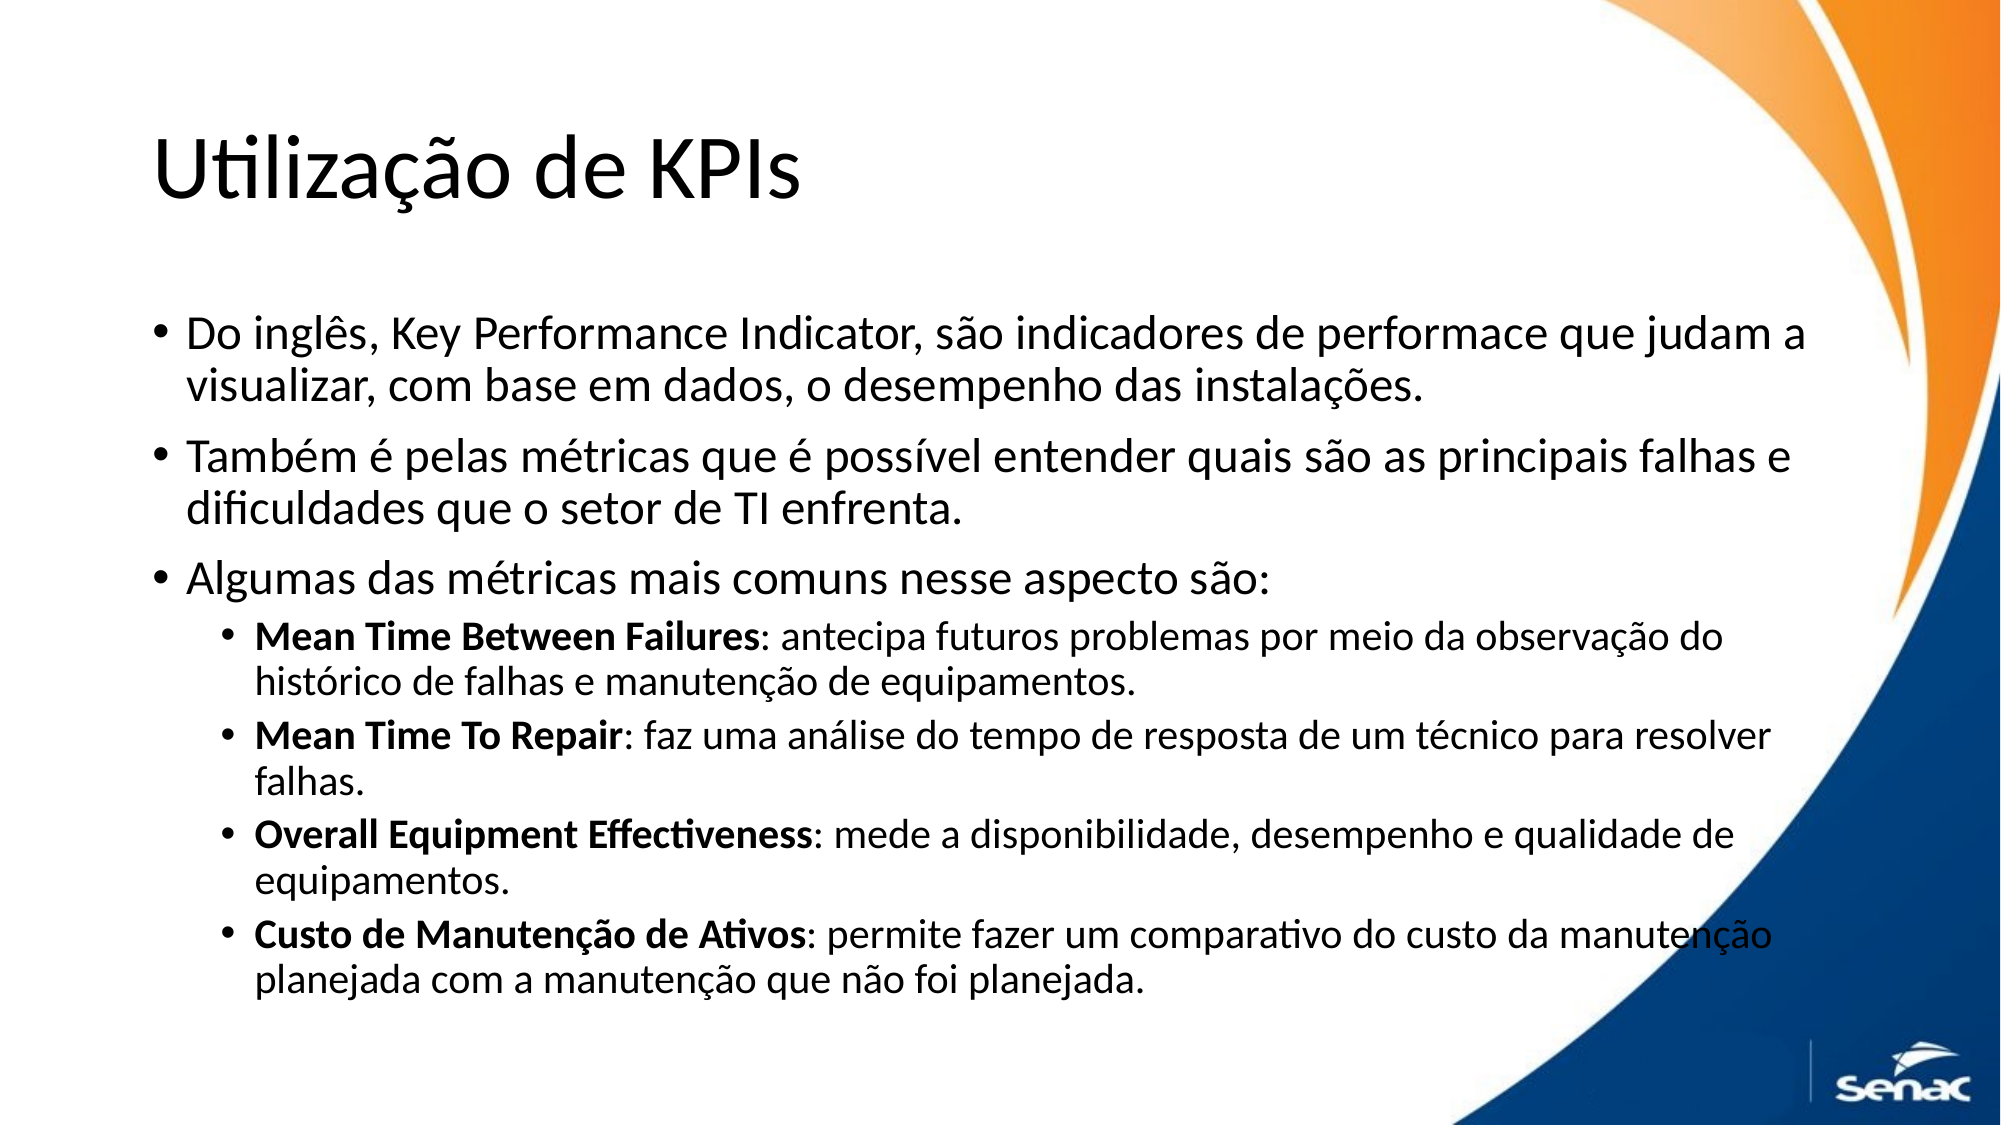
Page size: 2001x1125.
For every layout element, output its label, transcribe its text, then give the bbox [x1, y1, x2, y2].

picture [0, 0, 2001, 1125]
title Utilização de KPIs [137, 59, 1863, 278]
list Do inglês, Key Performance Indicator, são indicadores de performace que judam a visualizar, com base em dados, o desempenho das instalações. Também é pelas métricas que é possível entender quais são as principais falhas e dificuldades que o setor de TI enfrenta. Algumas das métricas mais comuns nesse aspecto são: Mean Time Between Failures: antecipa futuros problemas por meio da observação do histórico de falhas e manutenção de equipamentos. Mean Time To Repair: faz uma análise do tempo de resposta de um técnico para resolver falhas. Overall Equipment Effectiveness: mede a disponibilidade, desempenho e qualidade de equipamentos. Custo de Manutenção de Ativos: permite fazer um comparativo do custo da manutenção planejada com a manutenção que não foi planejada. [137, 299, 1863, 1014]
